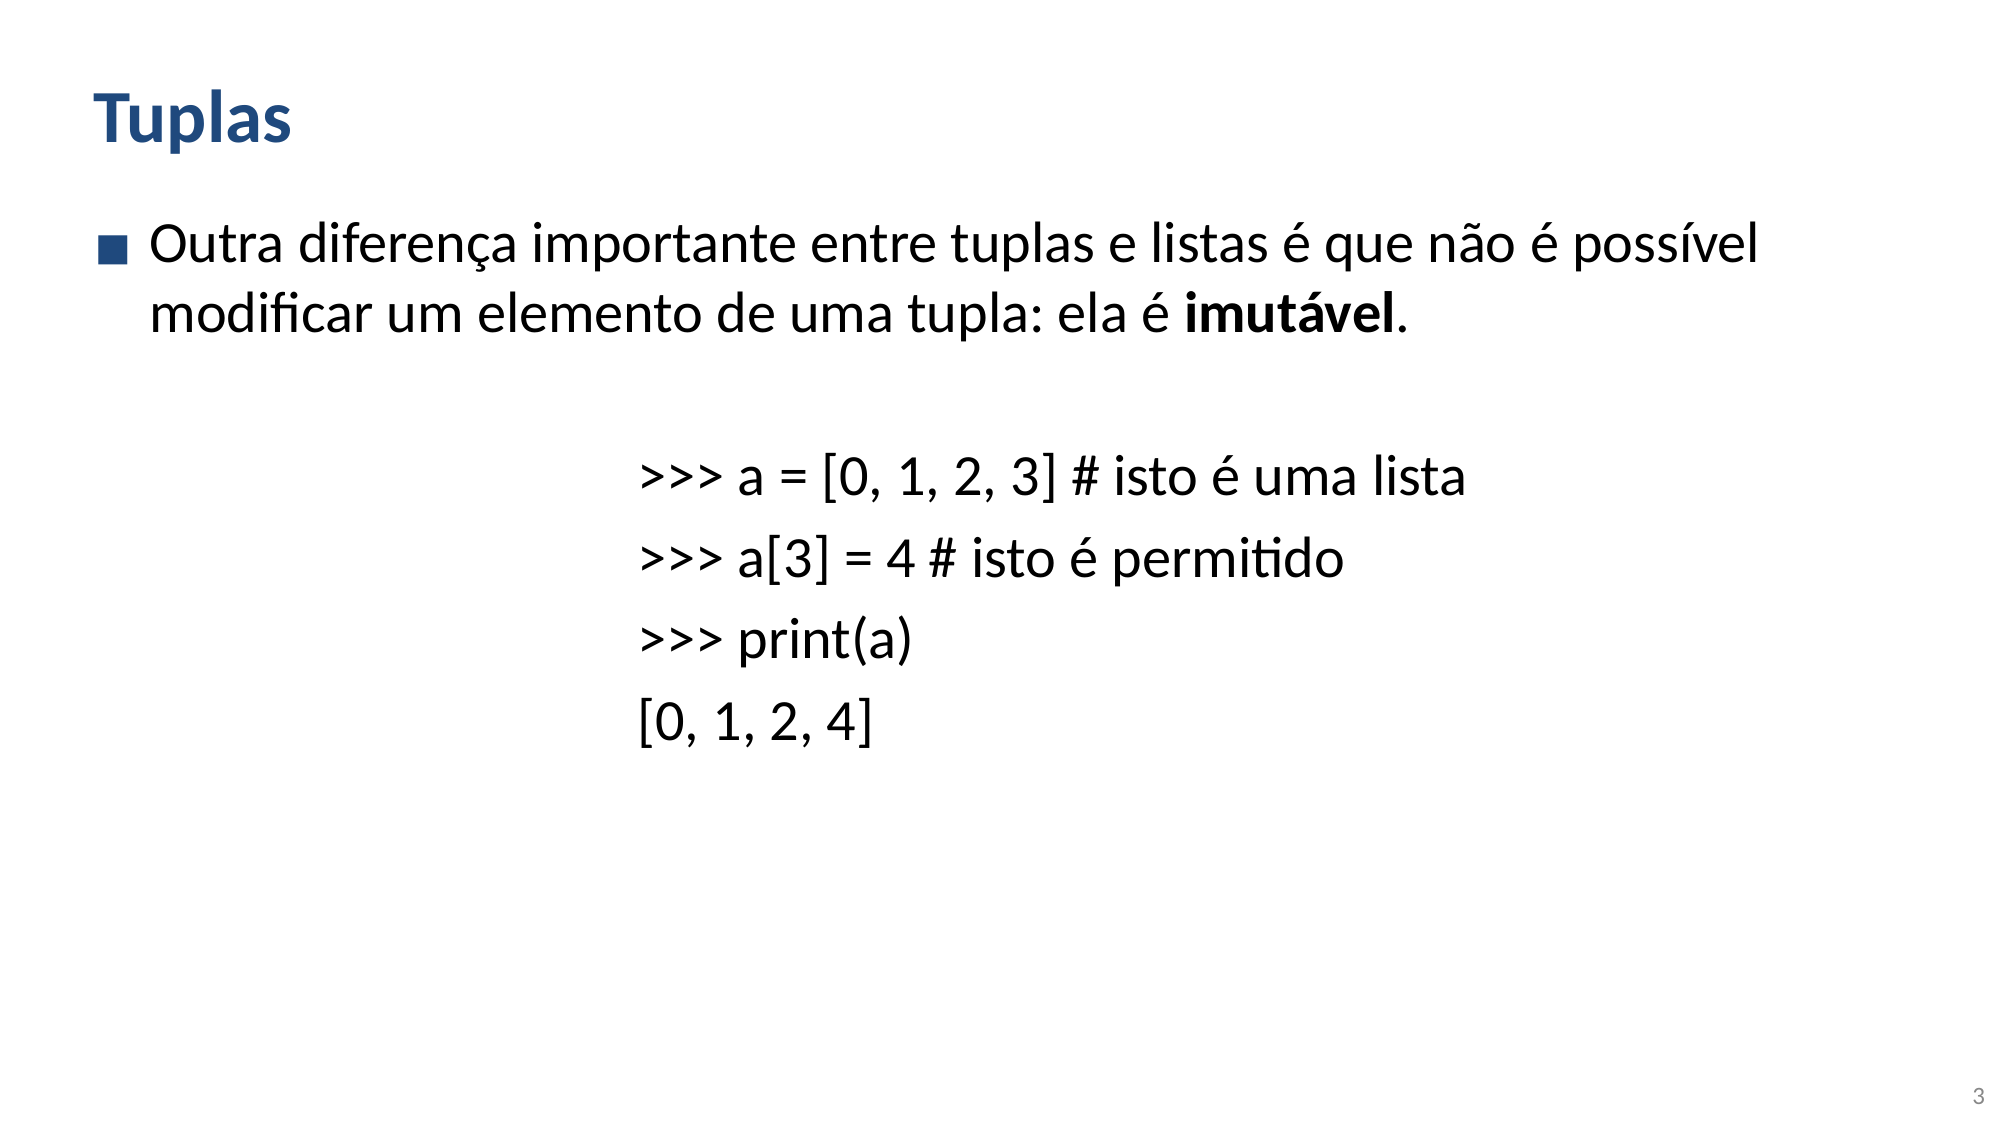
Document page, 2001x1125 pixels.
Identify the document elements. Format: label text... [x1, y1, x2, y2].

title Tuplas [78, 19, 1665, 196]
text_box ‹#› [1650, 1065, 2000, 1125]
list Outra diferença importante entre tuplas e listas é que não é possível modificar um elemento de uma tupla: ela é imutável. >>> a = [0, 1, 2, 3] # isto é uma lista >>> a[3] = 4 # isto é permitido >>> print(a) [0, 1, 2, 4] [78, 196, 1909, 381]
